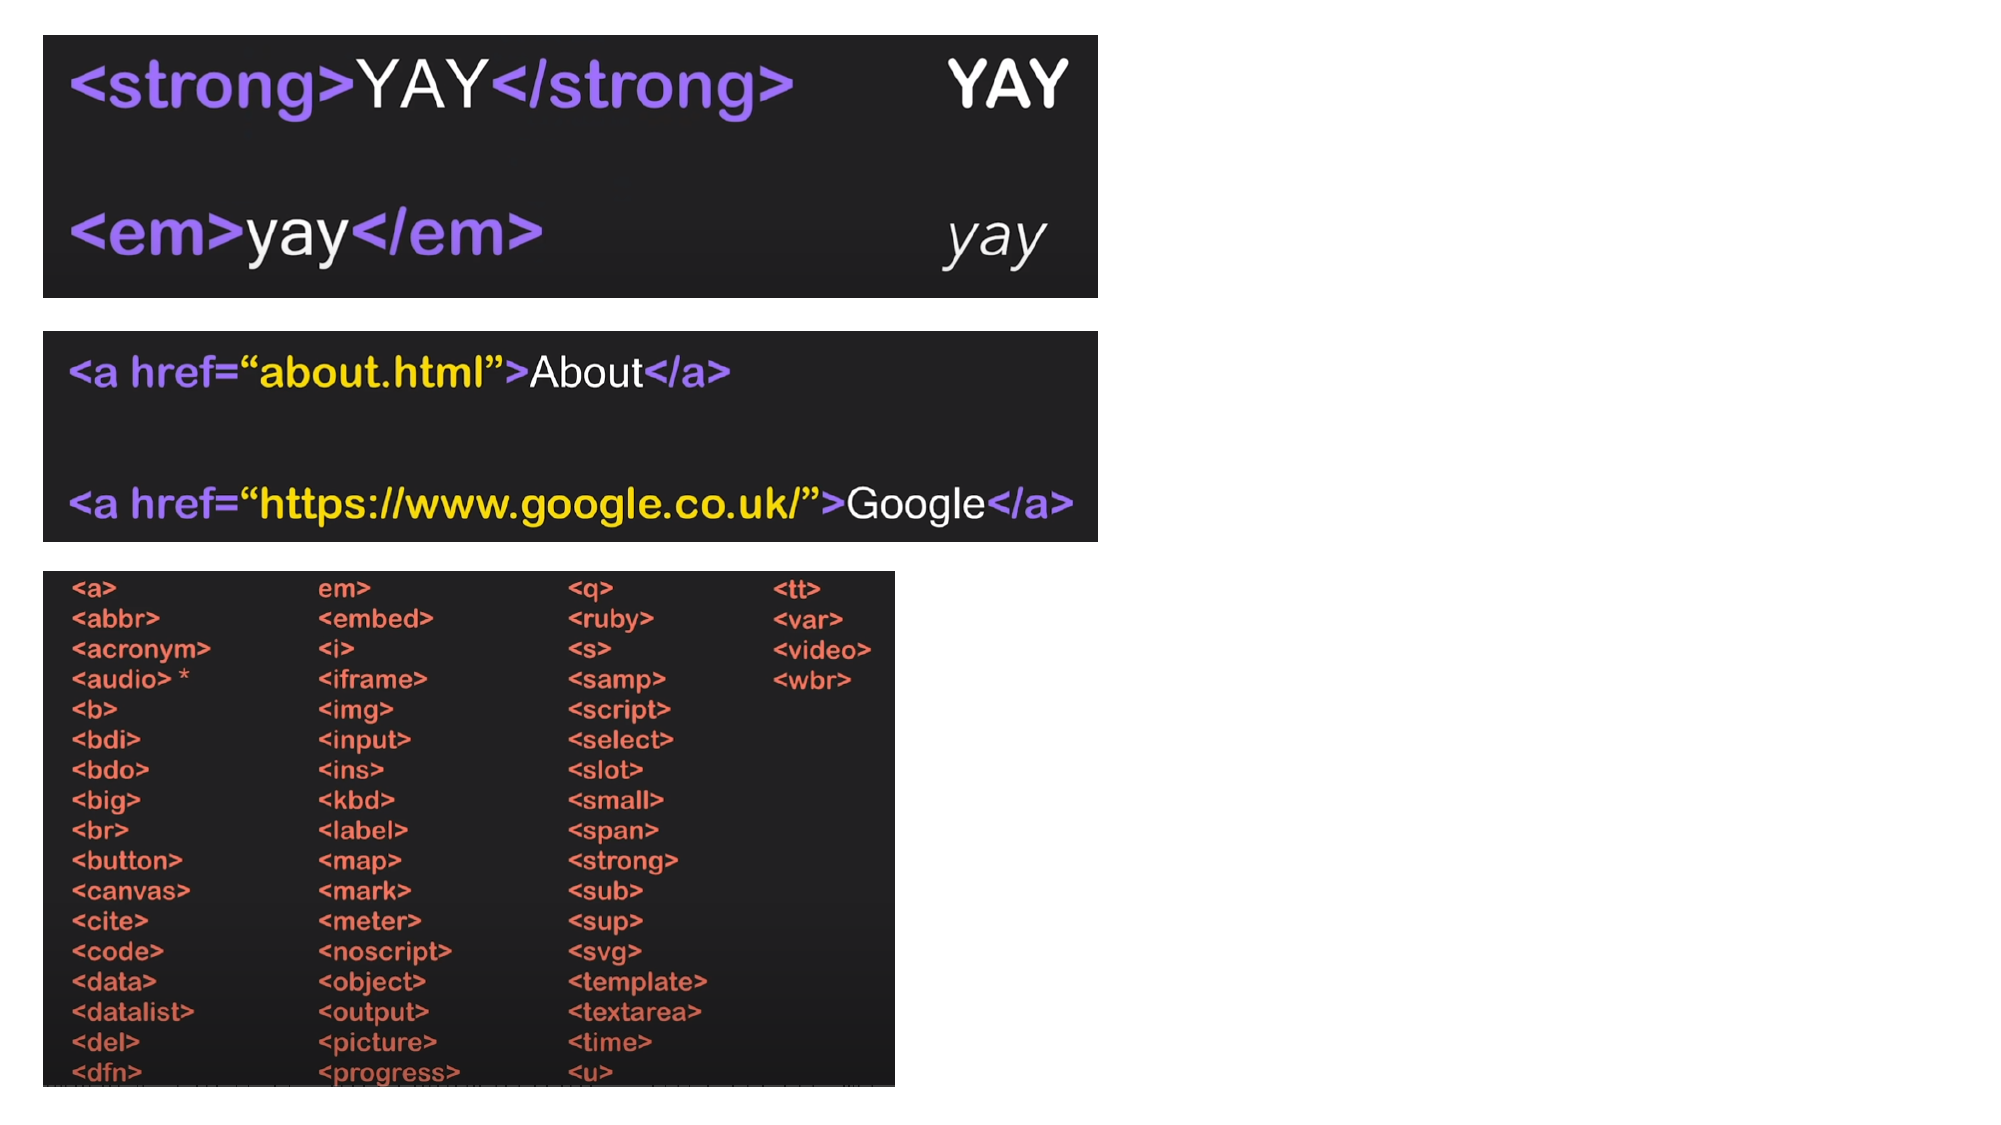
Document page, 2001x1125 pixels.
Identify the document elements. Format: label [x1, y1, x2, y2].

picture [43, 571, 895, 1087]
picture [43, 35, 1098, 298]
picture [43, 331, 1098, 542]
